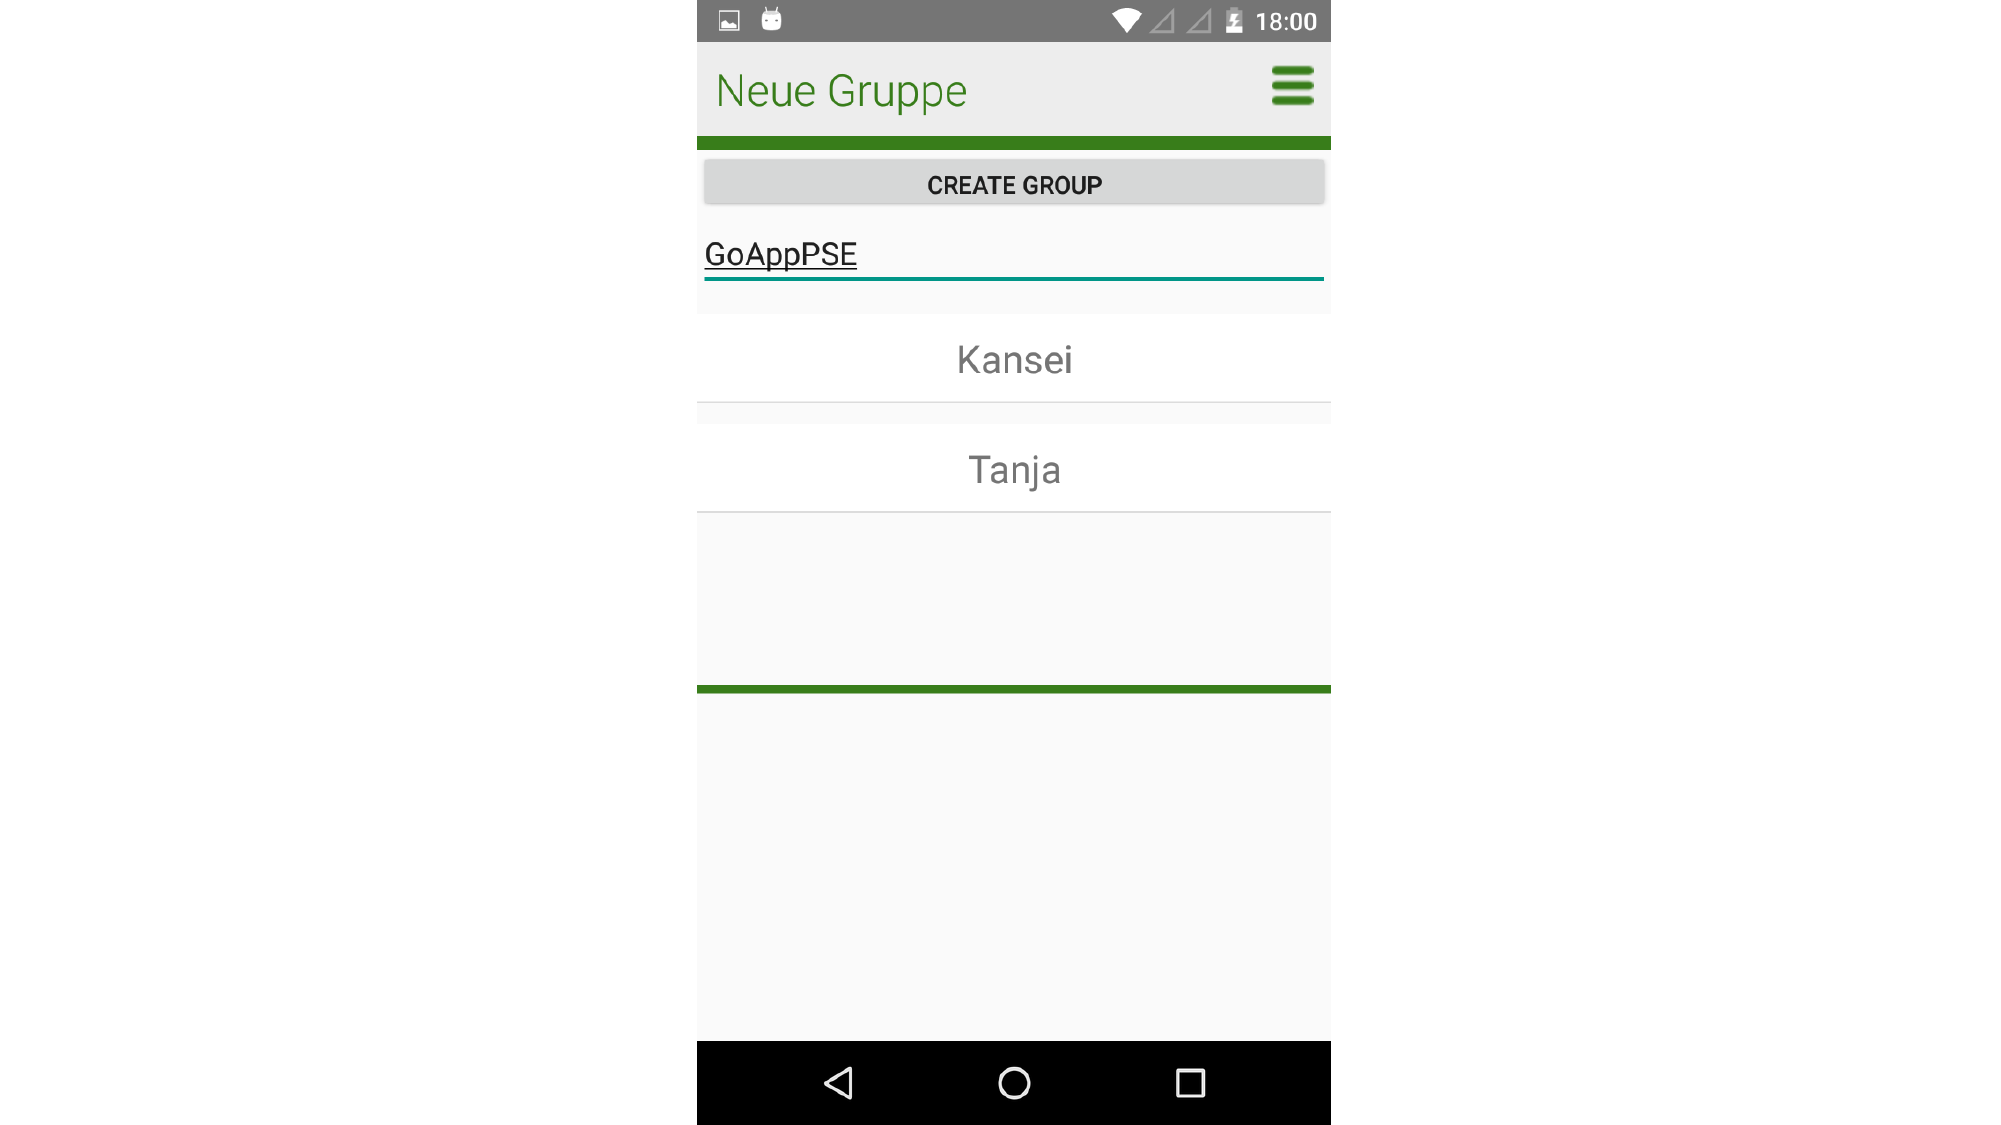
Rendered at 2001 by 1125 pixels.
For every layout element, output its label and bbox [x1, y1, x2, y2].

list [697, 0, 1331, 1125]
